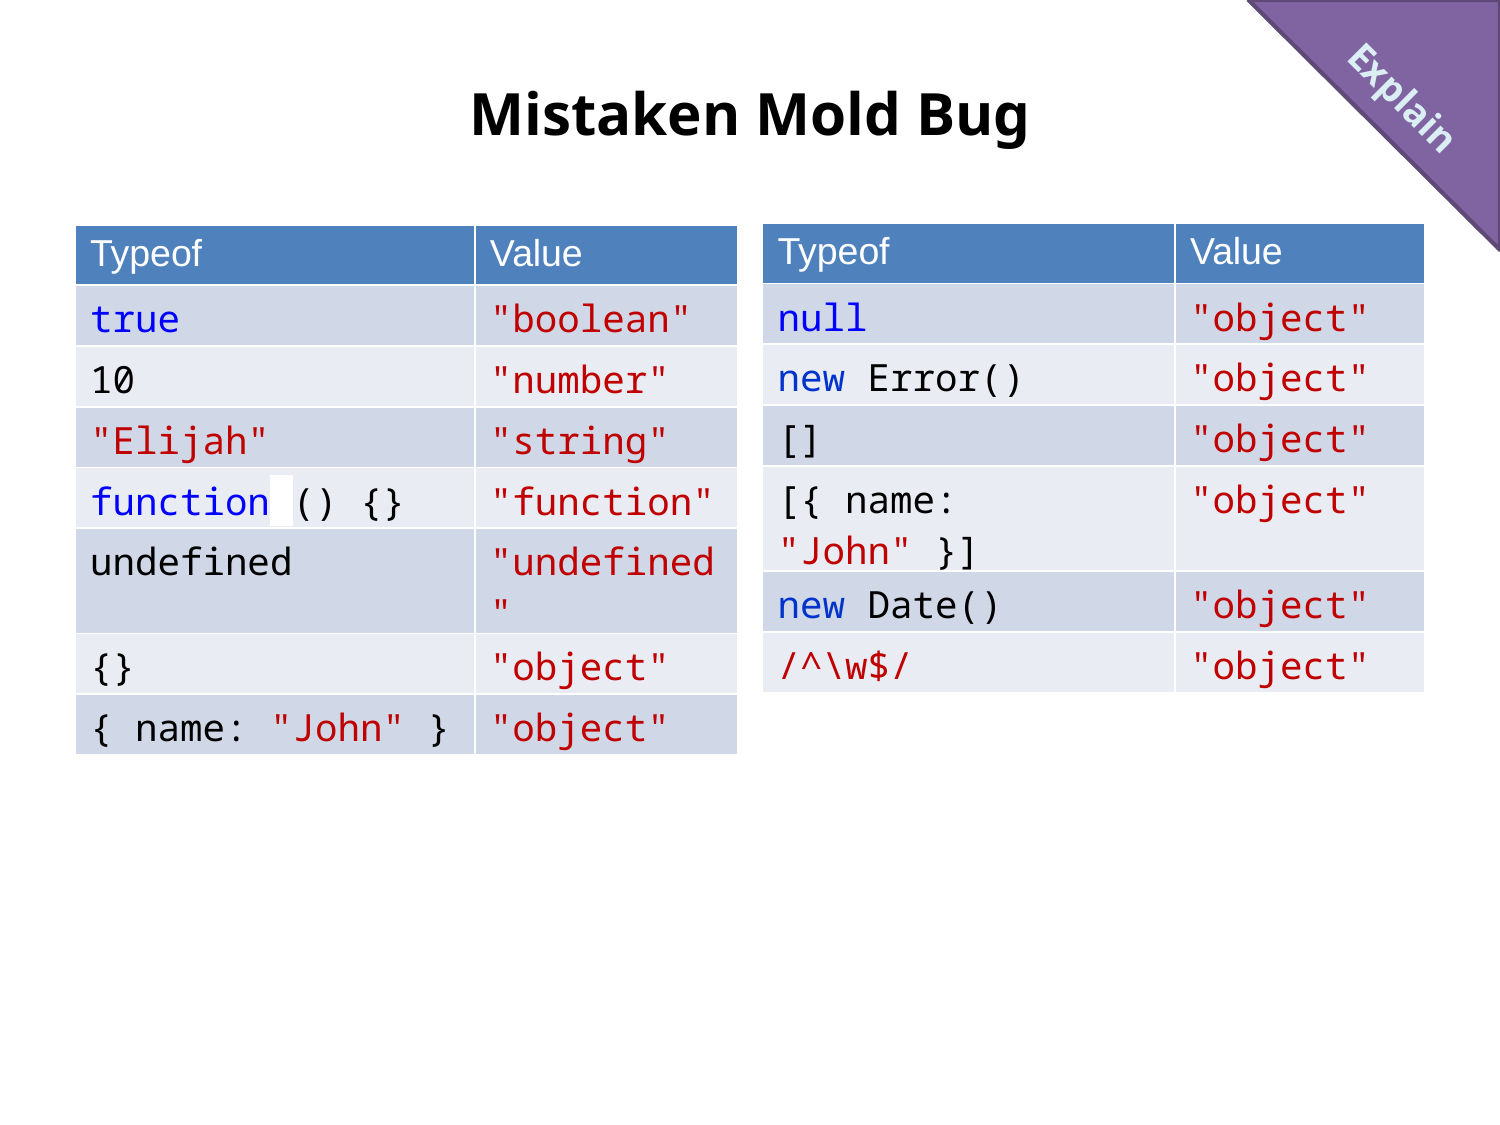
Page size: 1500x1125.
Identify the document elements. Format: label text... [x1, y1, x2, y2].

table_cell function () {} [76, 468, 474, 527]
table_header Value [476, 226, 737, 284]
table_header Typeof [76, 226, 474, 284]
table_cell "object" [476, 634, 737, 693]
table_cell [] [763, 406, 1174, 465]
table_cell /^\w$/ [763, 633, 1174, 692]
table_cell "number" [476, 347, 737, 406]
table_cell { name: "John" } [76, 695, 474, 754]
table_cell null [763, 284, 1174, 343]
table_cell [{ name: "John" }] [763, 467, 1174, 570]
table_cell {} [76, 634, 474, 693]
table_cell new Date() [763, 572, 1174, 631]
title Mistaken Mold Bug [74, 49, 1242, 176]
table_header Typeof [763, 224, 1174, 283]
table_cell "Elijah" [76, 408, 474, 467]
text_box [1248, 0, 1500, 250]
table_cell "function" [476, 468, 737, 527]
table_cell undefined [76, 529, 474, 633]
table_cell "object" [1176, 572, 1424, 631]
table_cell "object" [1176, 467, 1424, 570]
table_cell "object" [1176, 633, 1424, 692]
table_cell "object" [1176, 406, 1424, 465]
table_header Value [1176, 224, 1424, 283]
table_cell true [76, 286, 474, 345]
table_cell new Error() [763, 345, 1174, 404]
table_cell "undefined" [476, 529, 737, 633]
table_cell "object" [1176, 345, 1424, 404]
table_cell 10 [76, 347, 474, 406]
table_cell "object" [1176, 284, 1424, 343]
table_cell "object" [476, 695, 737, 754]
table_cell "string" [476, 408, 737, 467]
table_cell "boolean" [476, 286, 737, 345]
